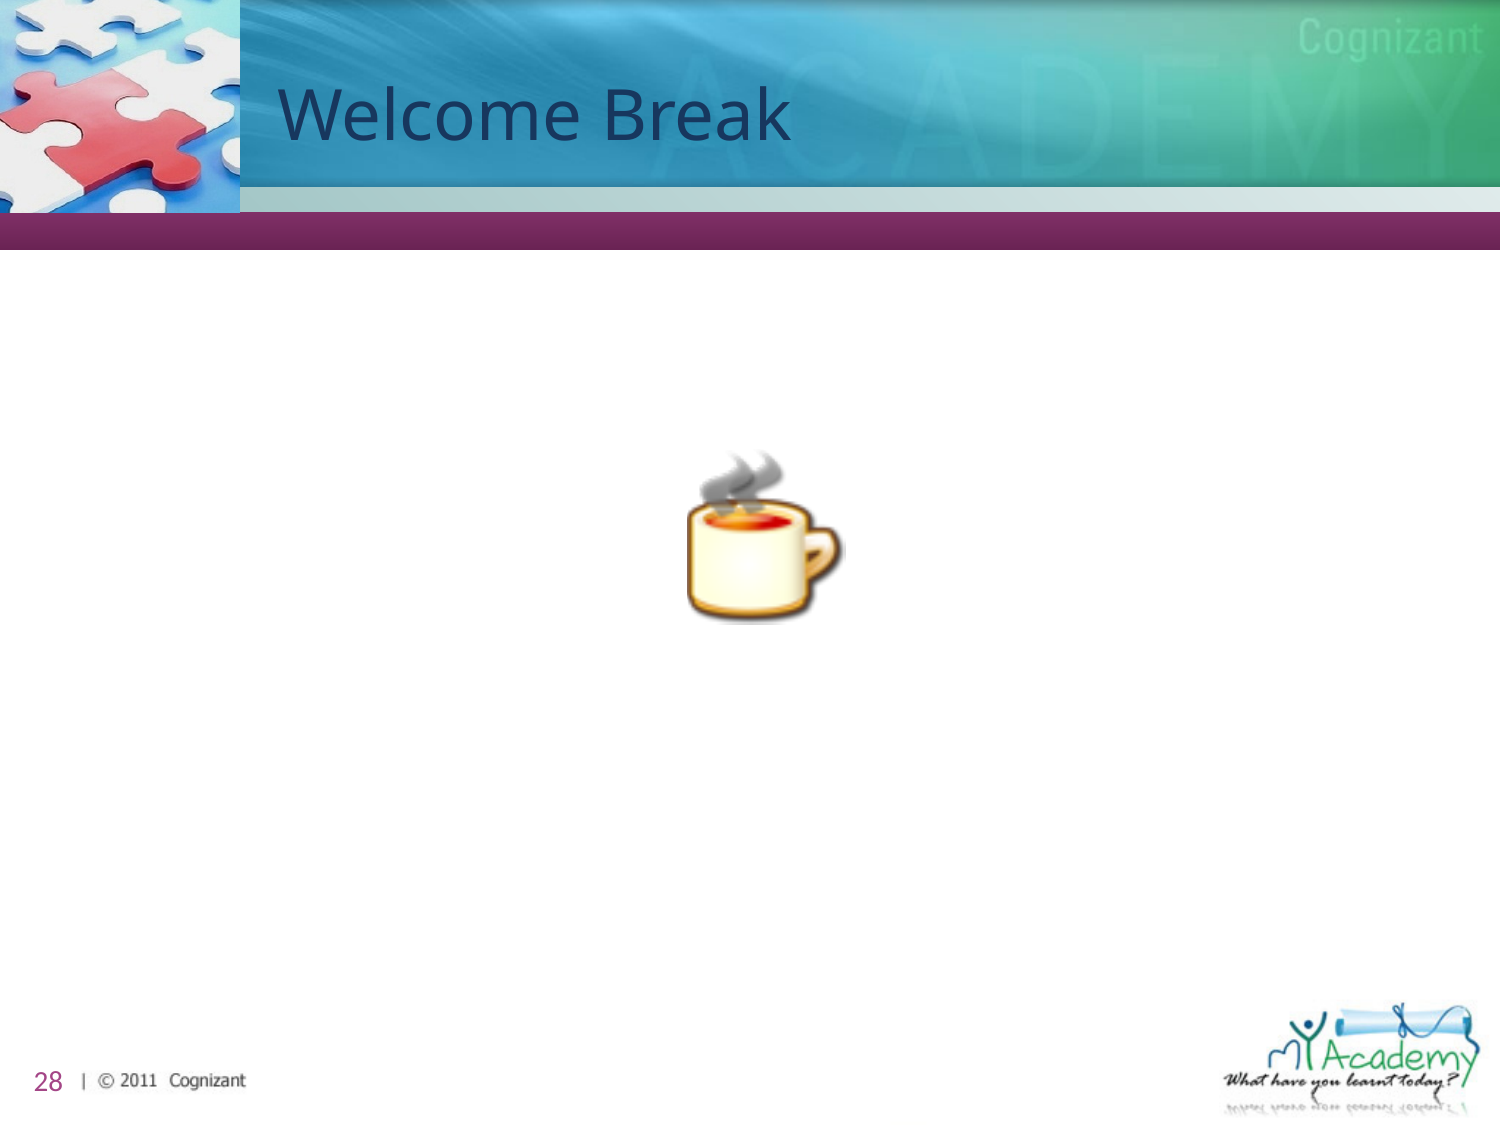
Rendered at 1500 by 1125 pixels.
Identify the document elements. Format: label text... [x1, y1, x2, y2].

picture [0, 0, 1500, 213]
slide_number 28 [18, 1055, 94, 1101]
picture [0, 250, 1500, 1125]
title Welcome Break [262, 24, 1500, 200]
